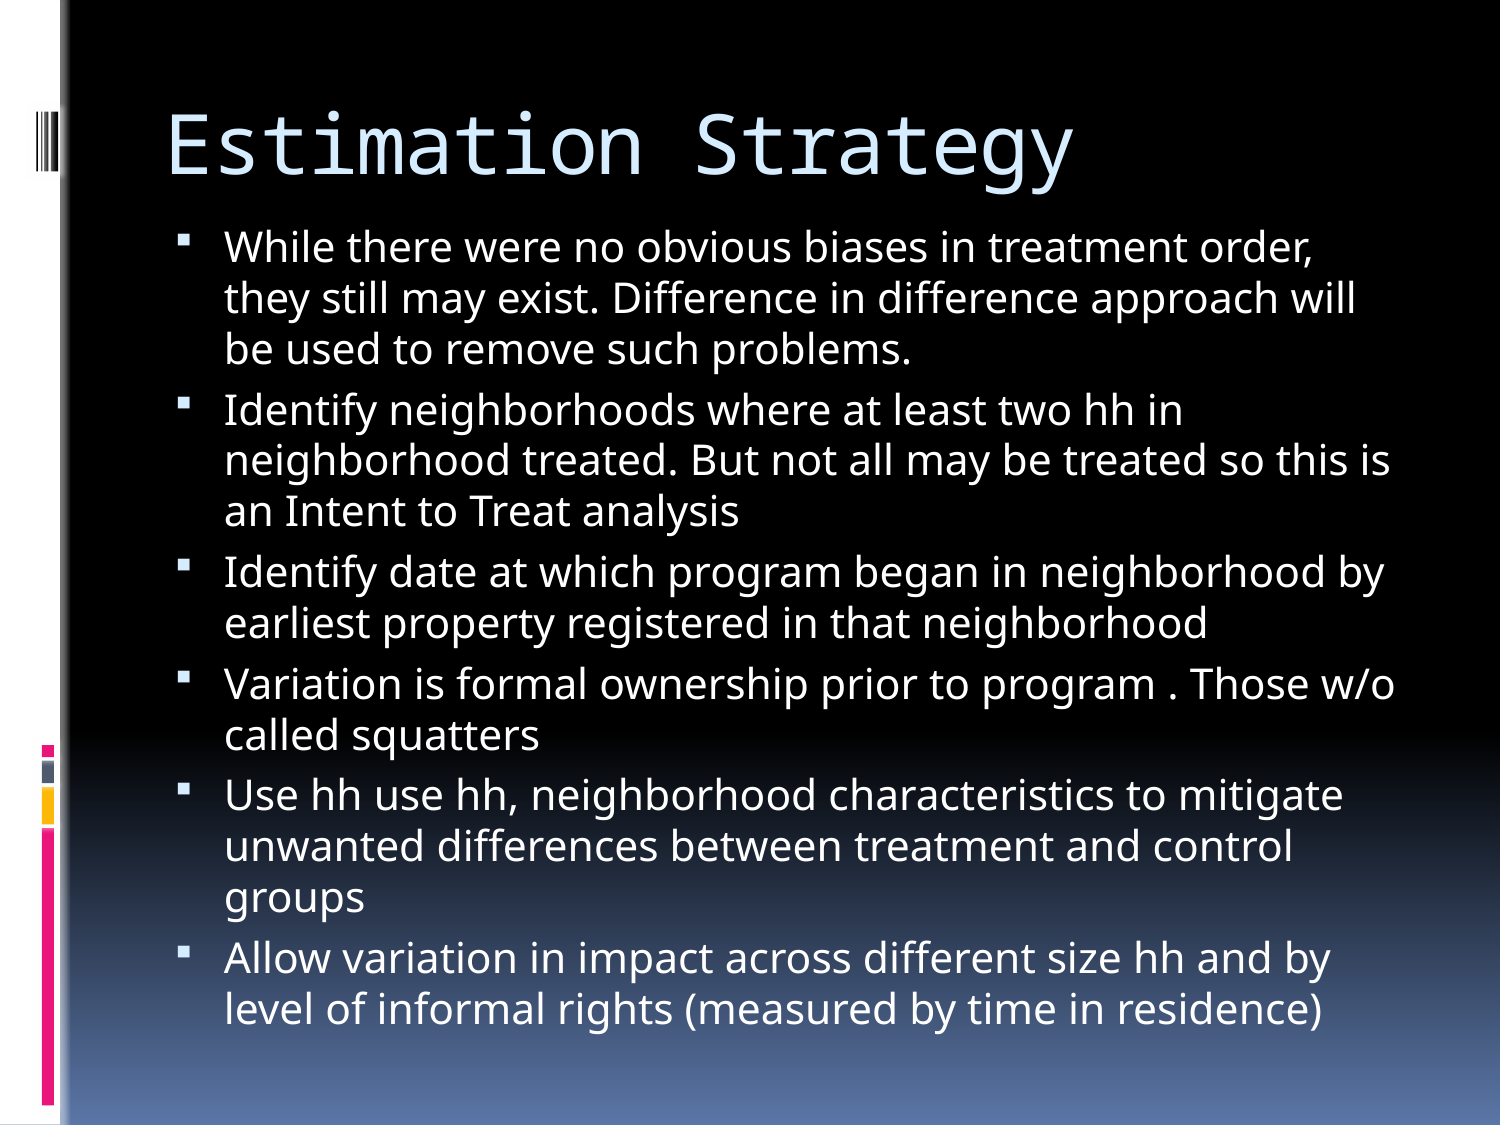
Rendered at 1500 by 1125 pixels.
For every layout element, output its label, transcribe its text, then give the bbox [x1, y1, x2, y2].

list While there were no obvious biases in treatment order, they still may exist. Difference in difference approach will be used to remove such problems. Identify neighborhoods where at least two hh in neighborhood treated. But not all may be treated so this is an Intent to Treat analysis Identify date at which program began in neighborhood by earliest property registered in that neighborhood Variation is formal ownership prior to program . Those w/o called squatters Use hh use hh, neighborhood characteristics to mitigate unwanted differences between treatment and control groups Allow variation in impact across different size hh and by level of informal rights (measured by time in residence) [150, 212, 1425, 1043]
title Estimation Strategy [150, 83, 1425, 212]
